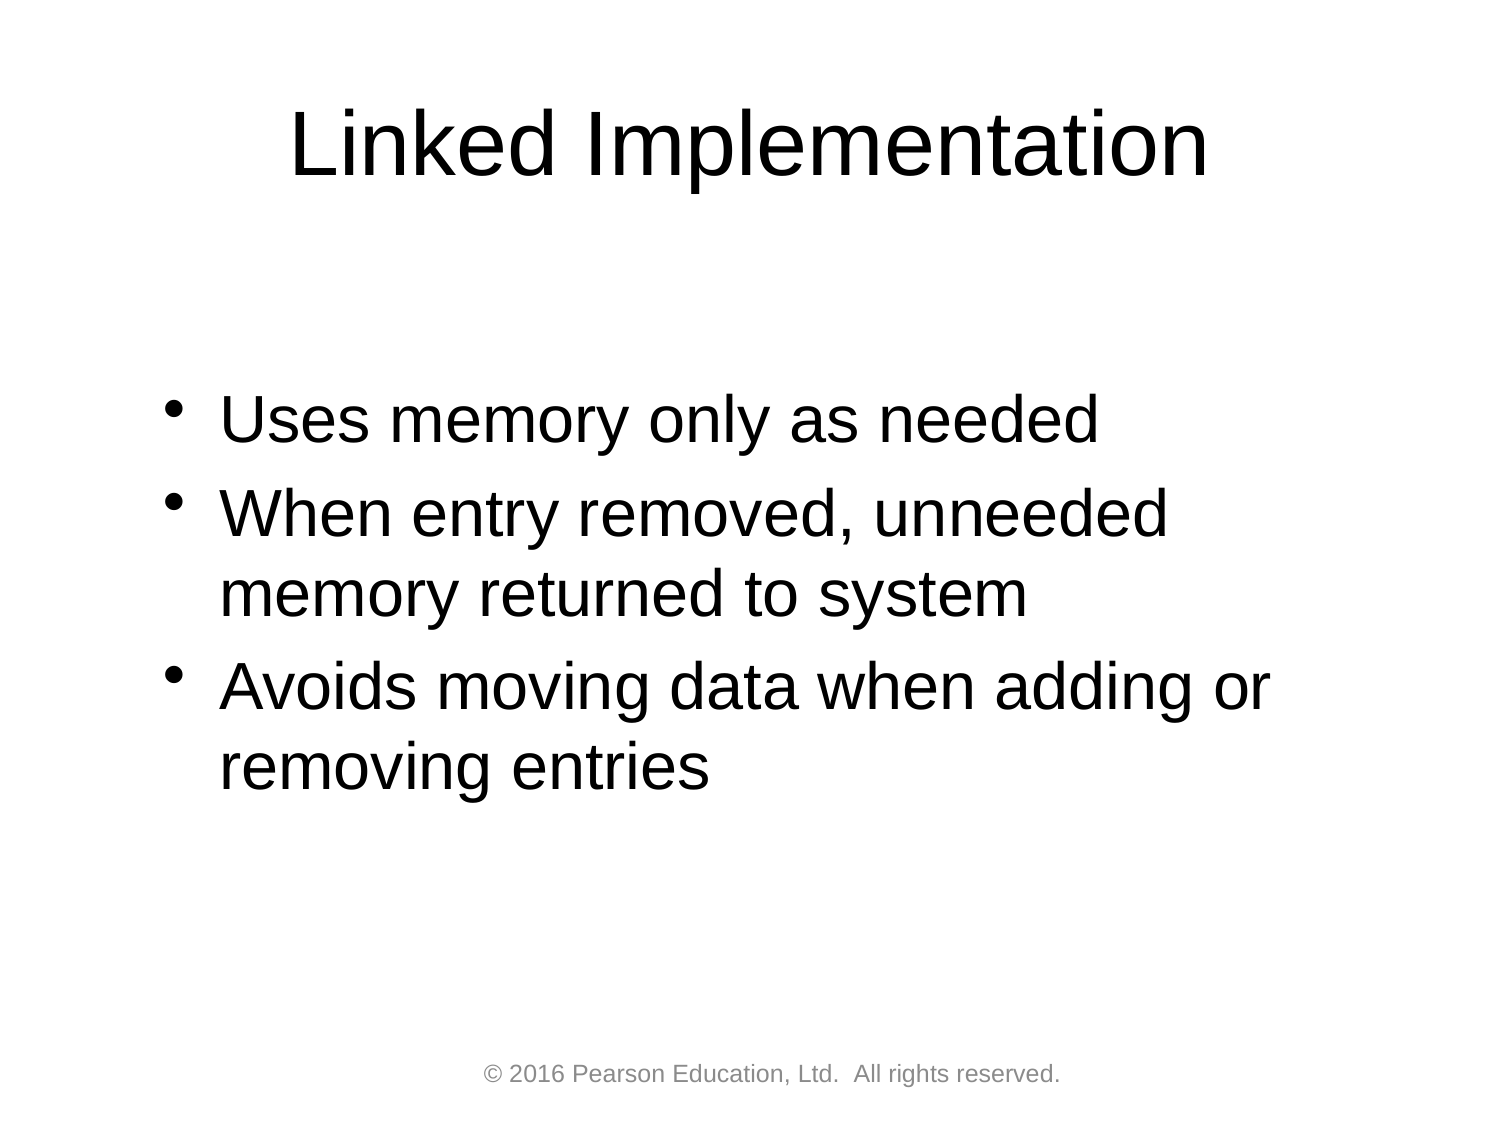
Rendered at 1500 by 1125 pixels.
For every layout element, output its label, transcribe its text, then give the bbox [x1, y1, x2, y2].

list Uses memory only as needed When entry removed, unneeded memory returned to system Avoids moving data when adding or removing entries [147, 368, 1438, 1007]
title Linked Implementation [75, 45, 1425, 233]
footer © 2016 Pearson Education, Ltd. All rights reserved. [112, 1042, 1434, 1103]
